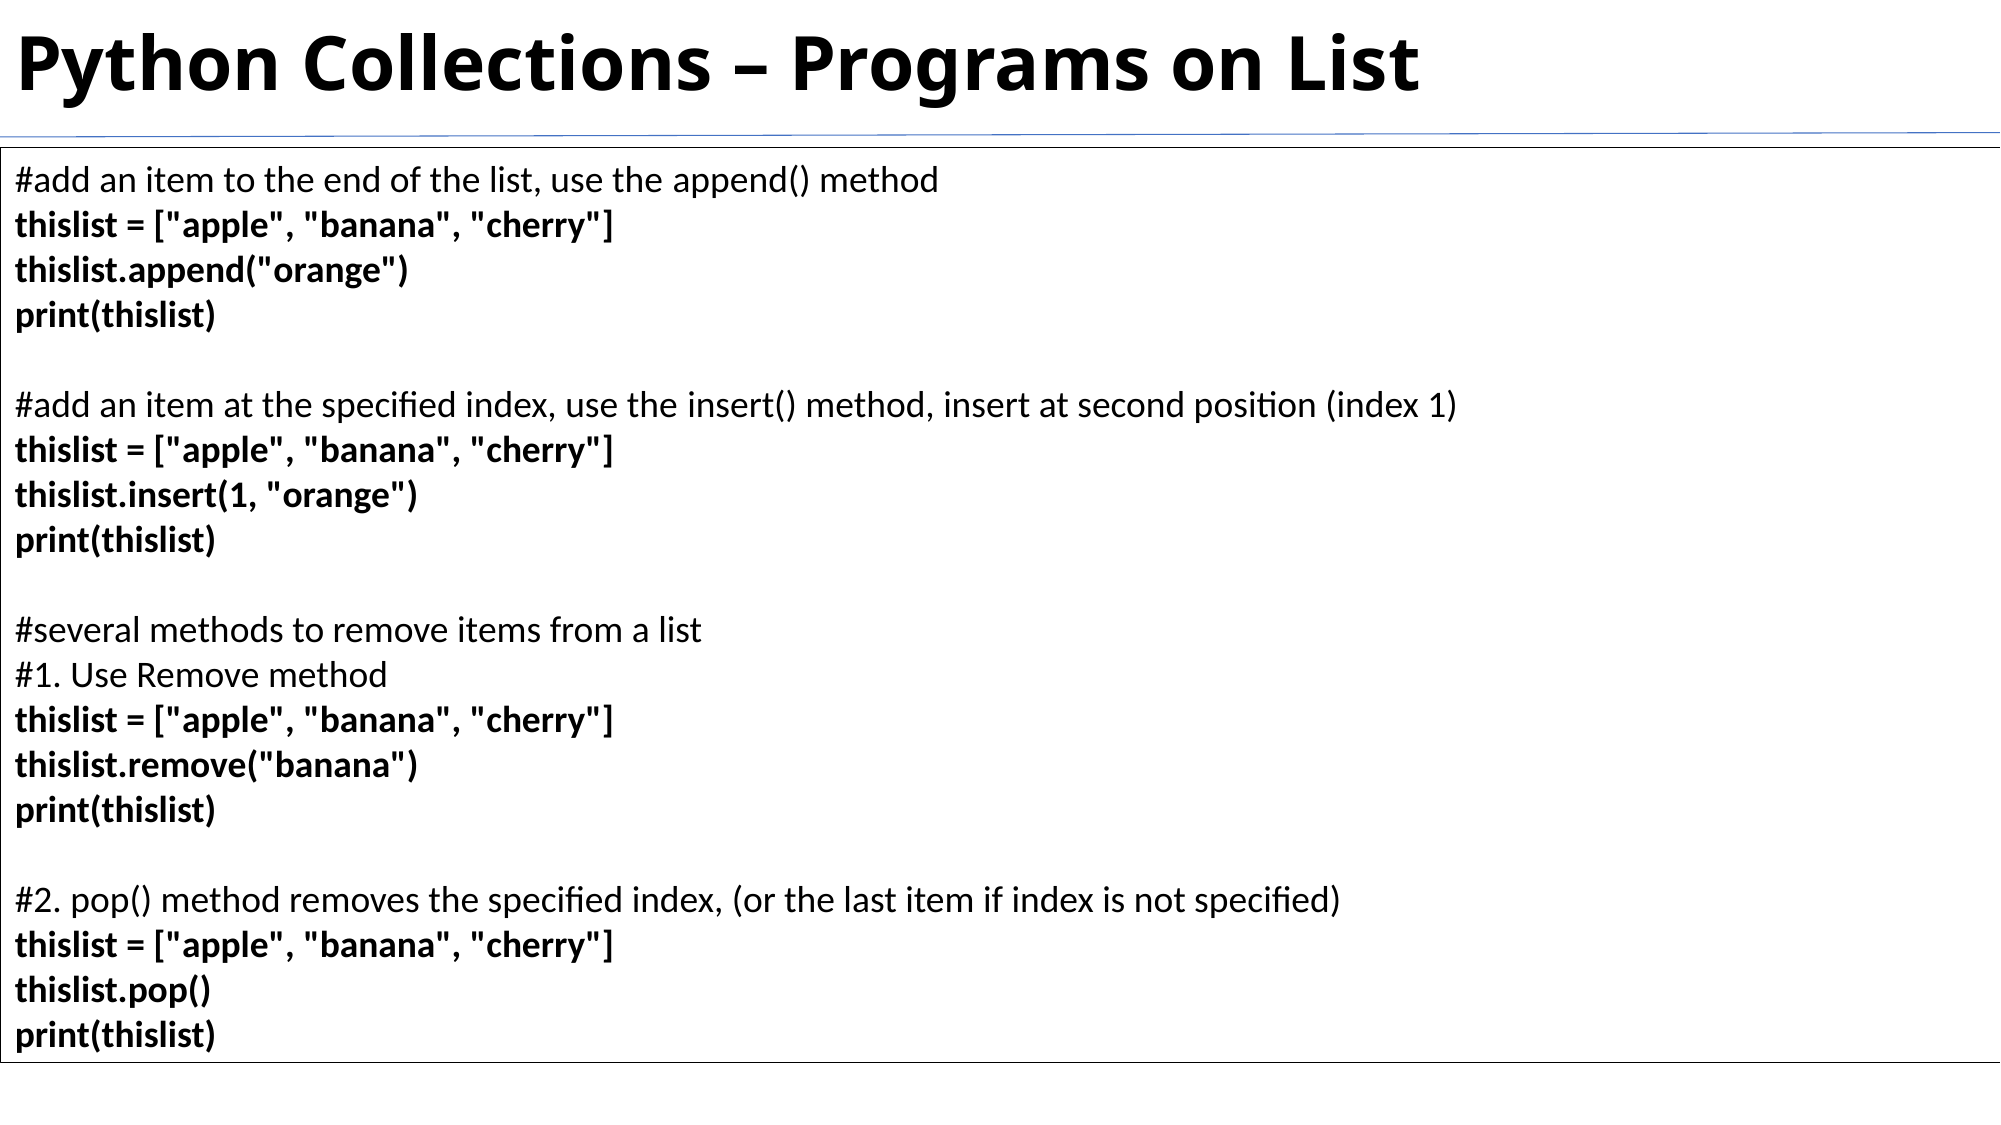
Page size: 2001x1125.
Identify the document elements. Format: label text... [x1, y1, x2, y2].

title Python Collections – Programs on List [0, 0, 2000, 132]
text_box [0, 132, 2000, 137]
text_box #add an item to the end of the list, use the append() method thislist = ["apple", "banana", "cherry"] thislist.append("orange") print(thislist) #add an item at the specified index, use the insert() method, insert at second position (index 1) thislist = ["apple", "banana", "cherry"] thislist.insert(1, "orange") print(thislist) #several methods to remove items from a list #1. Use Remove method thislist = ["apple", "banana", "cherry"] thislist.remove("banana") print(thislist) #2. pop() method removes the specified index, (or the last item if index is not specified) thislist = ["apple", "banana", "cherry"] thislist.pop() print(thislist) [0, 147, 2000, 1063]
